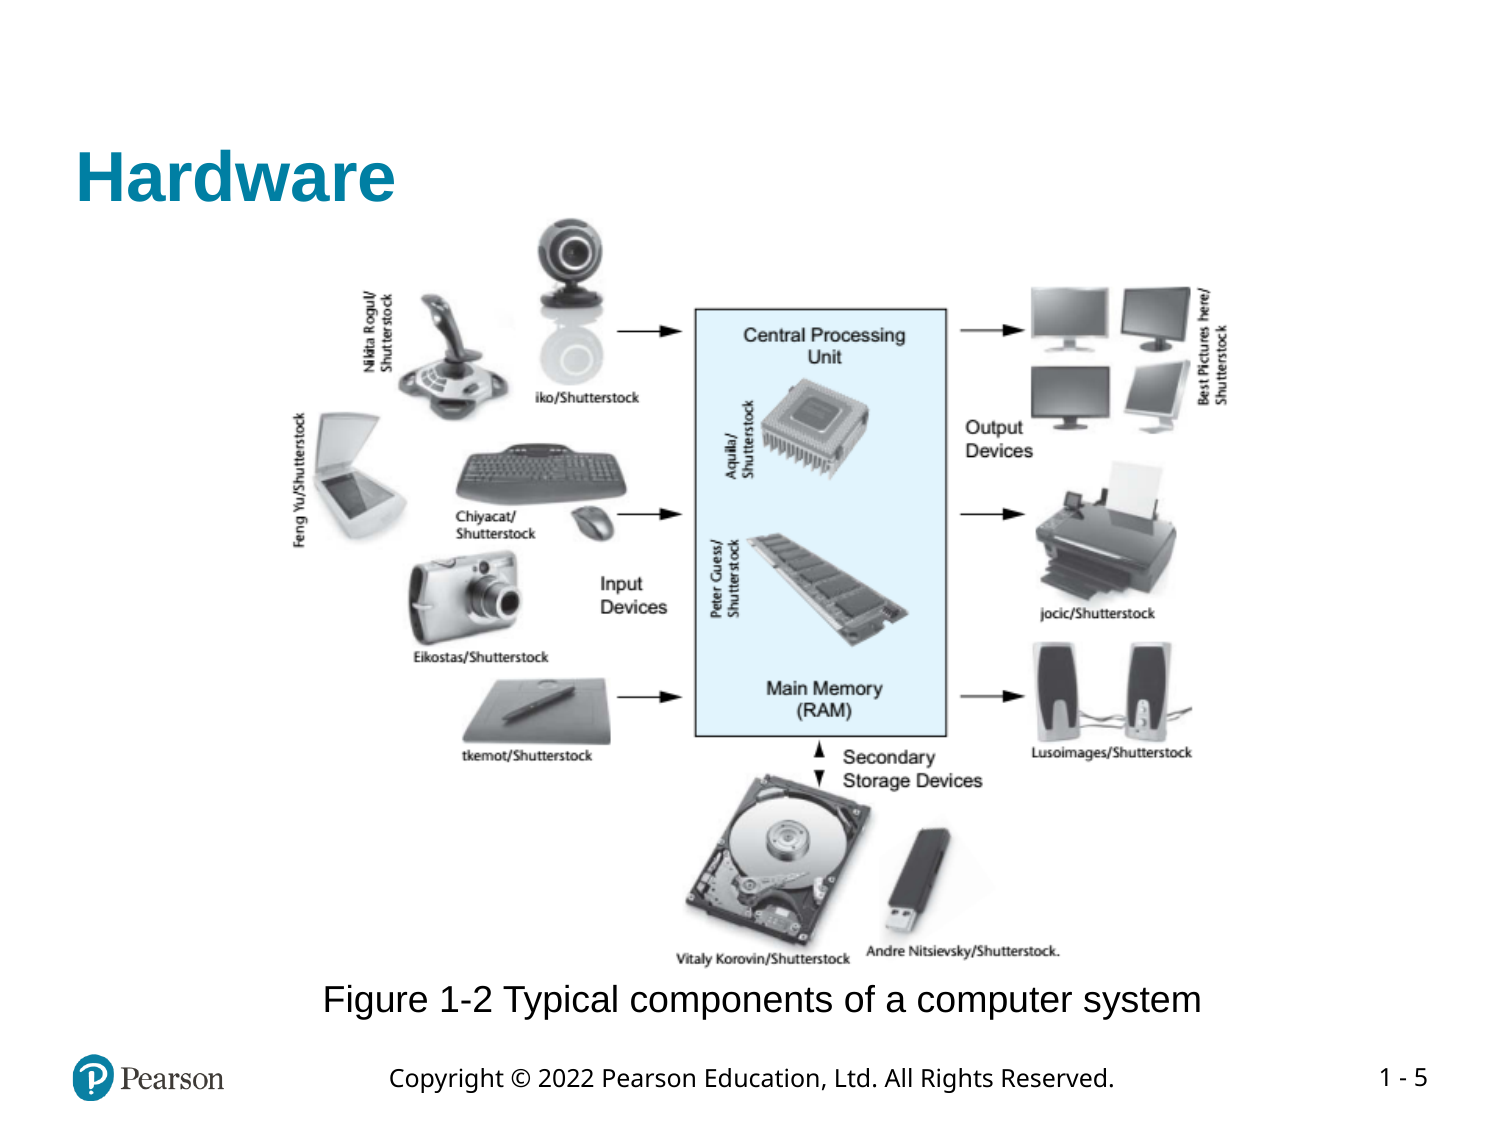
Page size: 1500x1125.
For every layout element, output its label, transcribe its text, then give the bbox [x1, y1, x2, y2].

text_box Figure 1-2 Typical components of a computer system [87, 974, 1438, 1113]
picture [266, 209, 1233, 976]
picture [72, 1087, 83, 1101]
title Hardware [75, 35, 1425, 216]
picture [72, 1054, 87, 1072]
